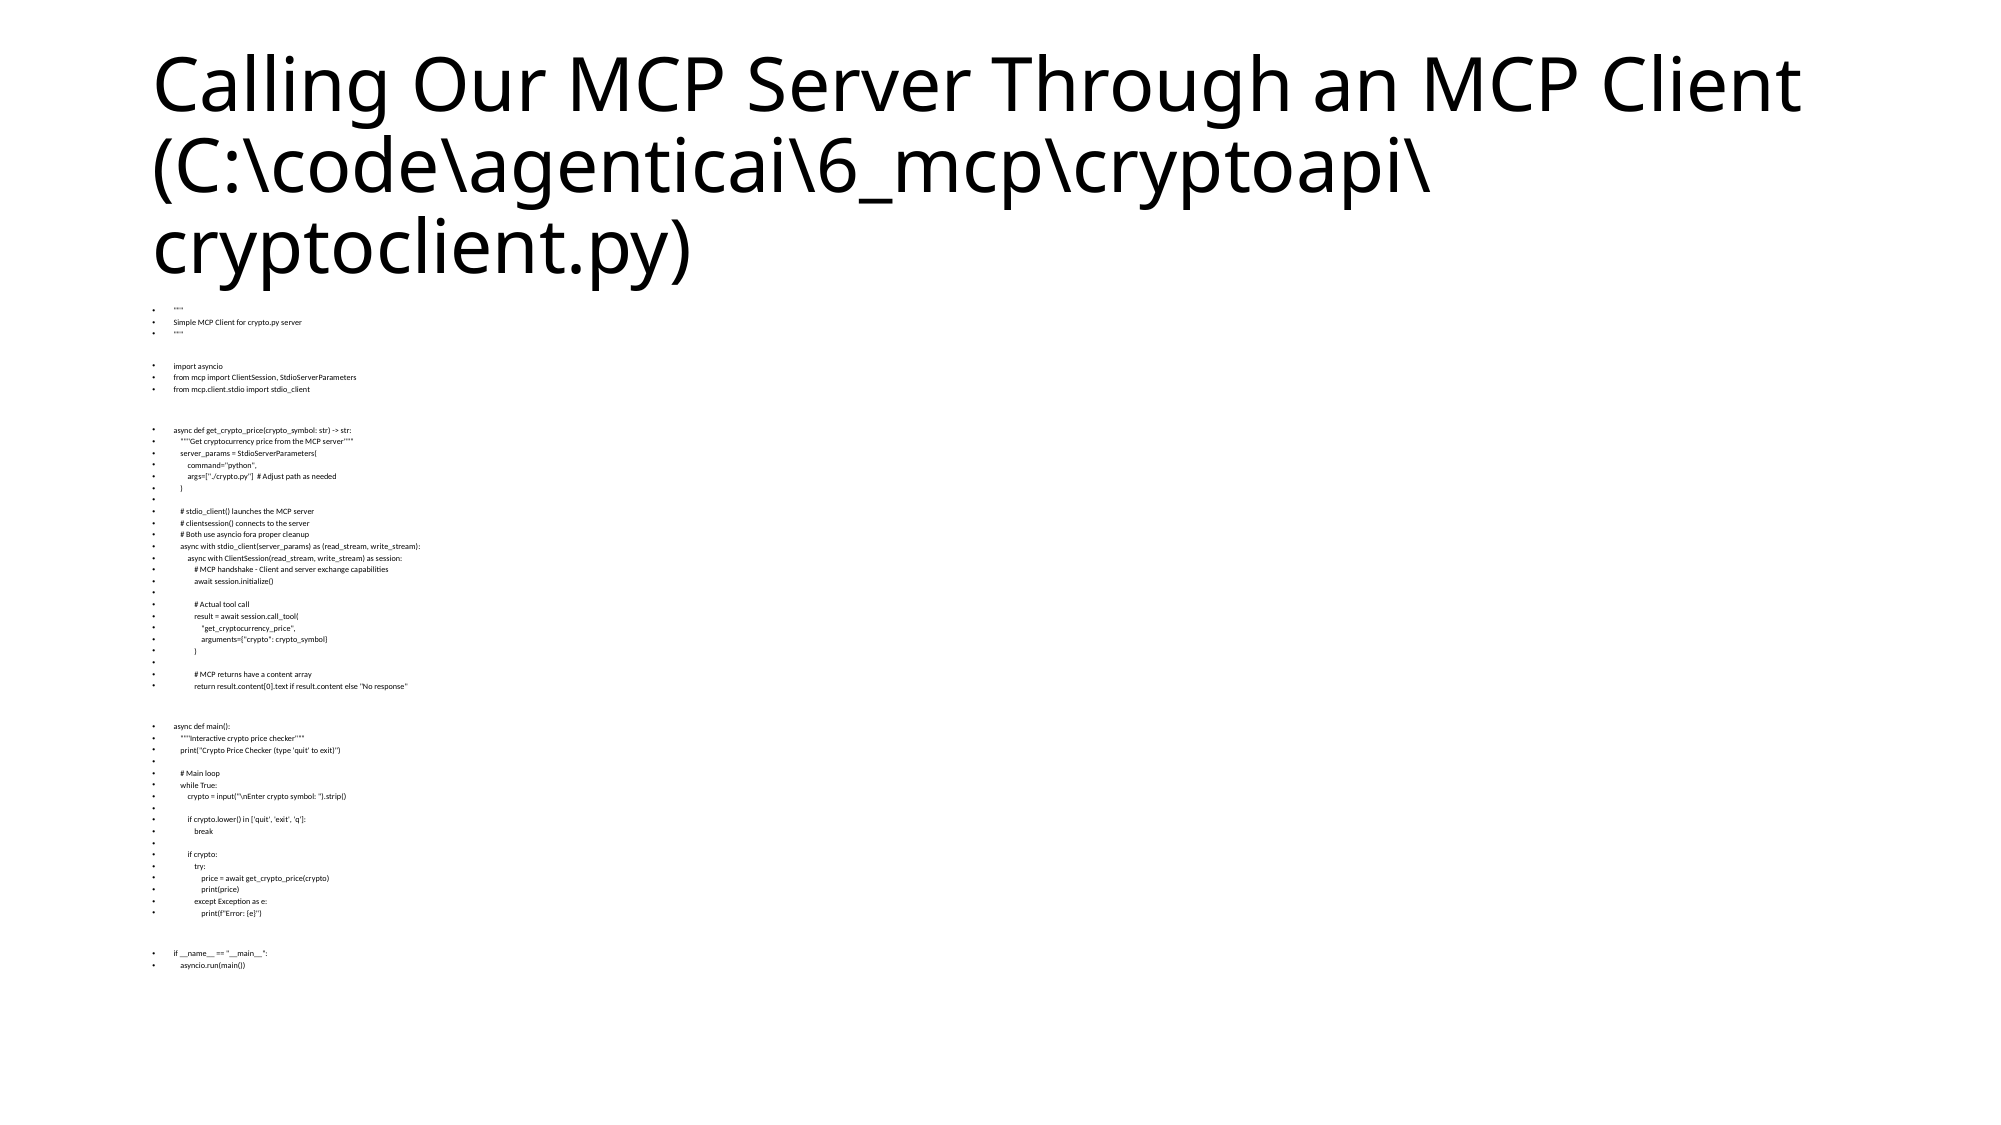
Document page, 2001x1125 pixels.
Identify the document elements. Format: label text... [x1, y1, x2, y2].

title Calling Our MCP Server Through an MCP Client (C:\code\agenticai\6_mcp\cryptoapi\cryptoclient.py) [137, 59, 1863, 278]
list """ Simple MCP Client for crypto.py server """ import asyncio from mcp import ClientSession, StdioServerParameters from mcp.client.stdio import stdio_client async def get_crypto_price(crypto_symbol: str) -> str: """Get cryptocurrency price from the MCP server""" server_params = StdioServerParameters( command="python", args=["./crypto.py"] # Adjust path as needed ) # stdio_client() launches the MCP server # clientsession() connects to the server # Both use asyncio fora proper cleanup async with stdio_client(server_params) as (read_stream, write_stream): async with ClientSession(read_stream, write_stream) as session: # MCP handshake - Client and server exchange capabilities await session.initialize() # Actual tool call result = await session.call_tool( "get_cryptocurrency_price", arguments={"crypto": crypto_symbol} ) # MCP returns have a content array return result.content[0].text if result.content else "No response" async def main(): """Interactive crypto price checker""" print("Crypto Price Checker (type 'quit' to exit)") # Main loop while True: crypto = input("\nEnter crypto symbol: ").strip() if crypto.lower() in ['quit', 'exit', 'q']: break if crypto: try: price = await get_crypto_price(crypto) print(price) except Exception as e: print(f"Error: {e}") if __name__ == "__main__": asyncio.run(main()) [137, 299, 1863, 1014]
